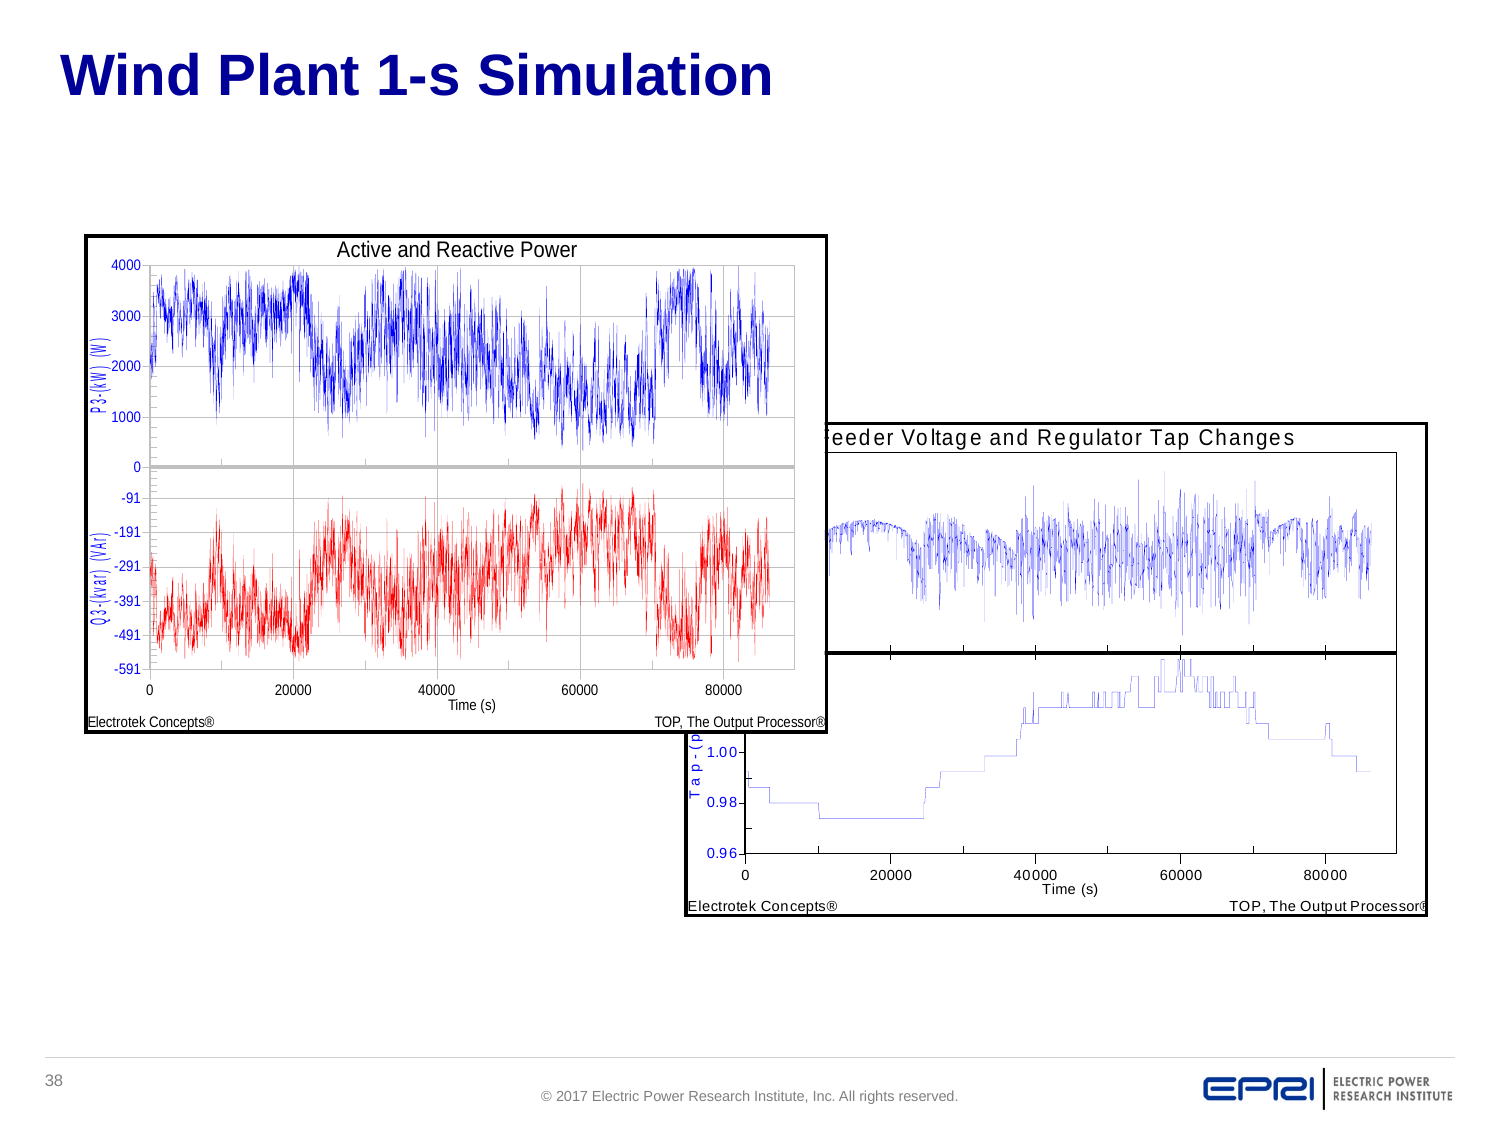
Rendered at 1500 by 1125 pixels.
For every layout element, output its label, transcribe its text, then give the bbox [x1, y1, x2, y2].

picture [87, 237, 1426, 915]
title Wind Plant 1-s Simulation [44, 29, 1456, 151]
picture [1200, 1064, 1455, 1113]
